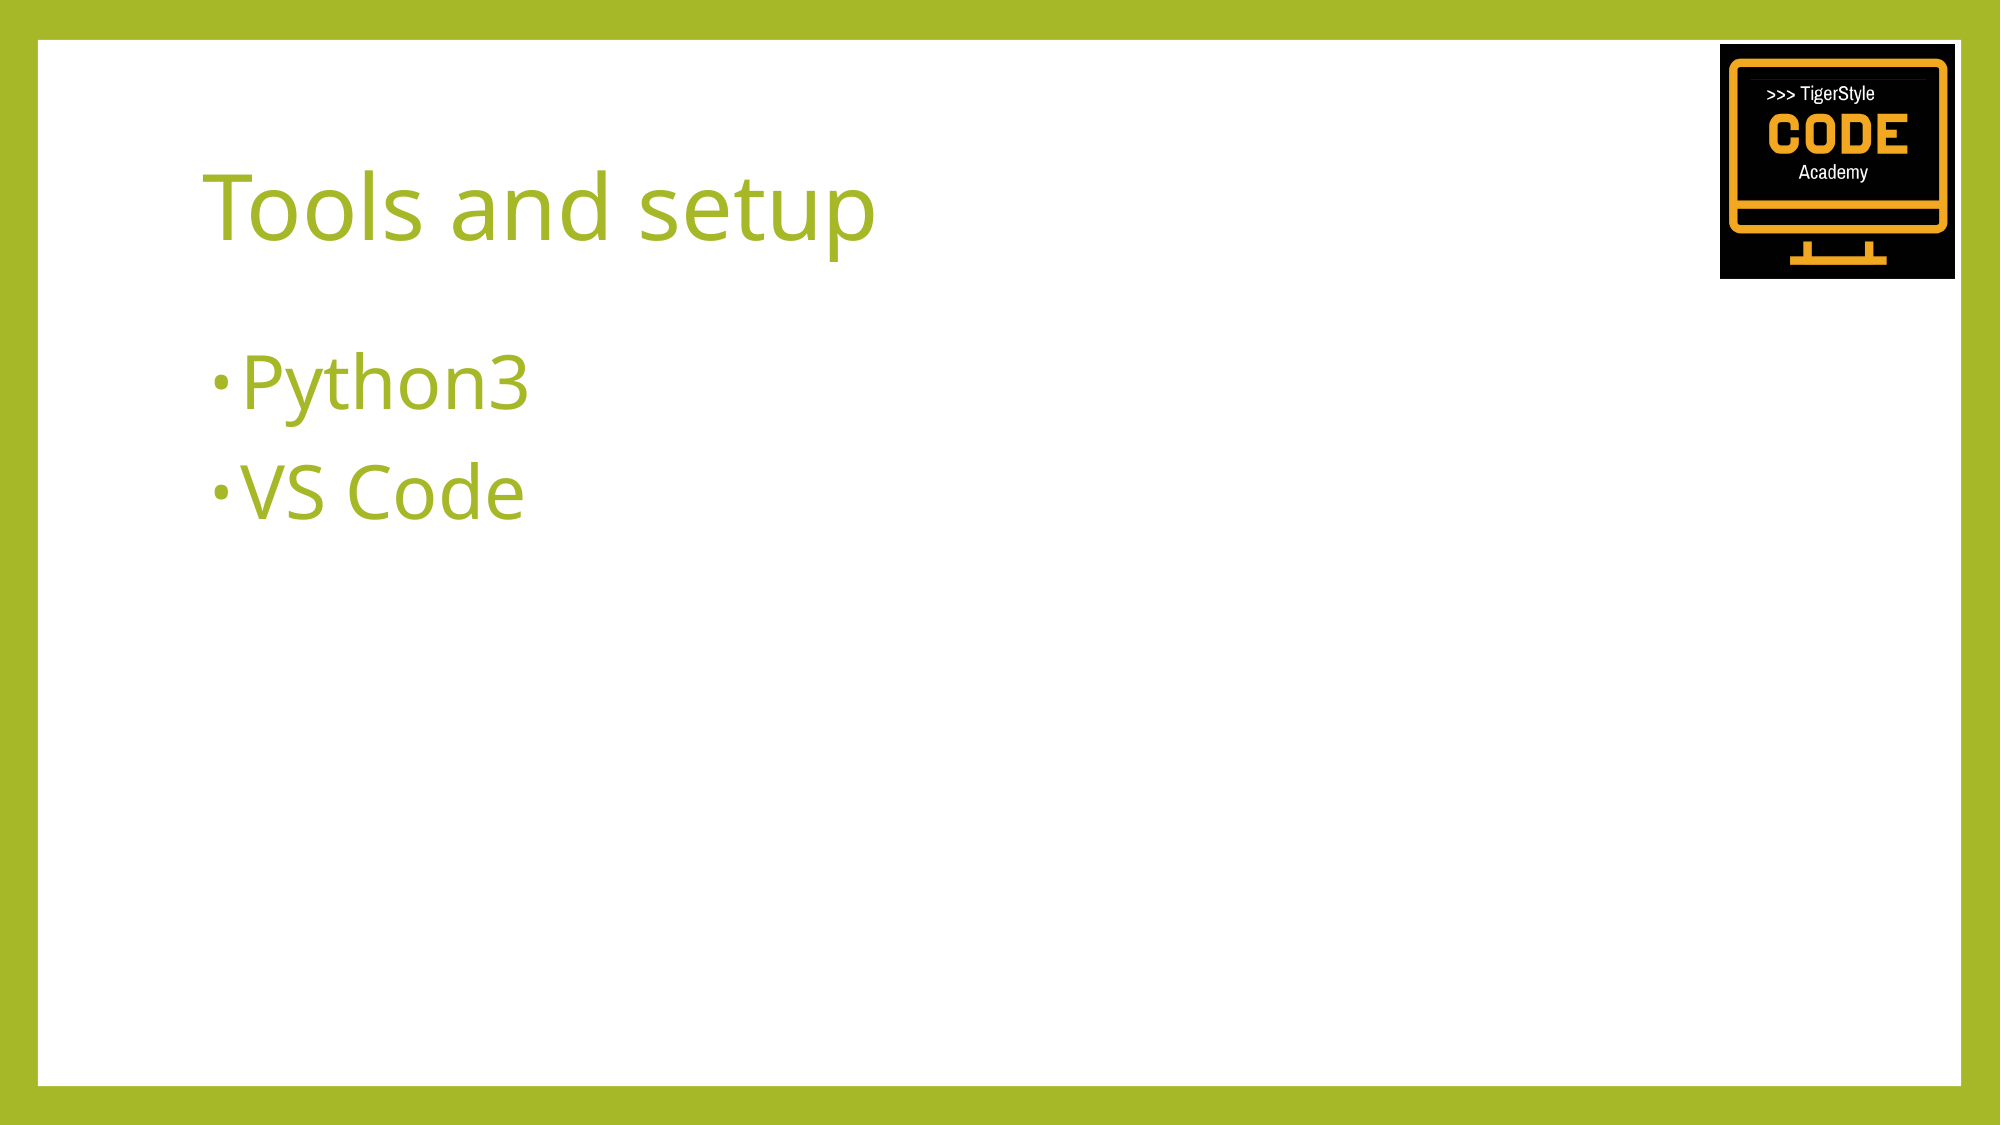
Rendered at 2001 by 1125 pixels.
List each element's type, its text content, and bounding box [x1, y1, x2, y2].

list Python3 VS Code [187, 337, 1808, 1000]
picture [1720, 44, 1955, 279]
title Tools and setup [187, 99, 1808, 323]
